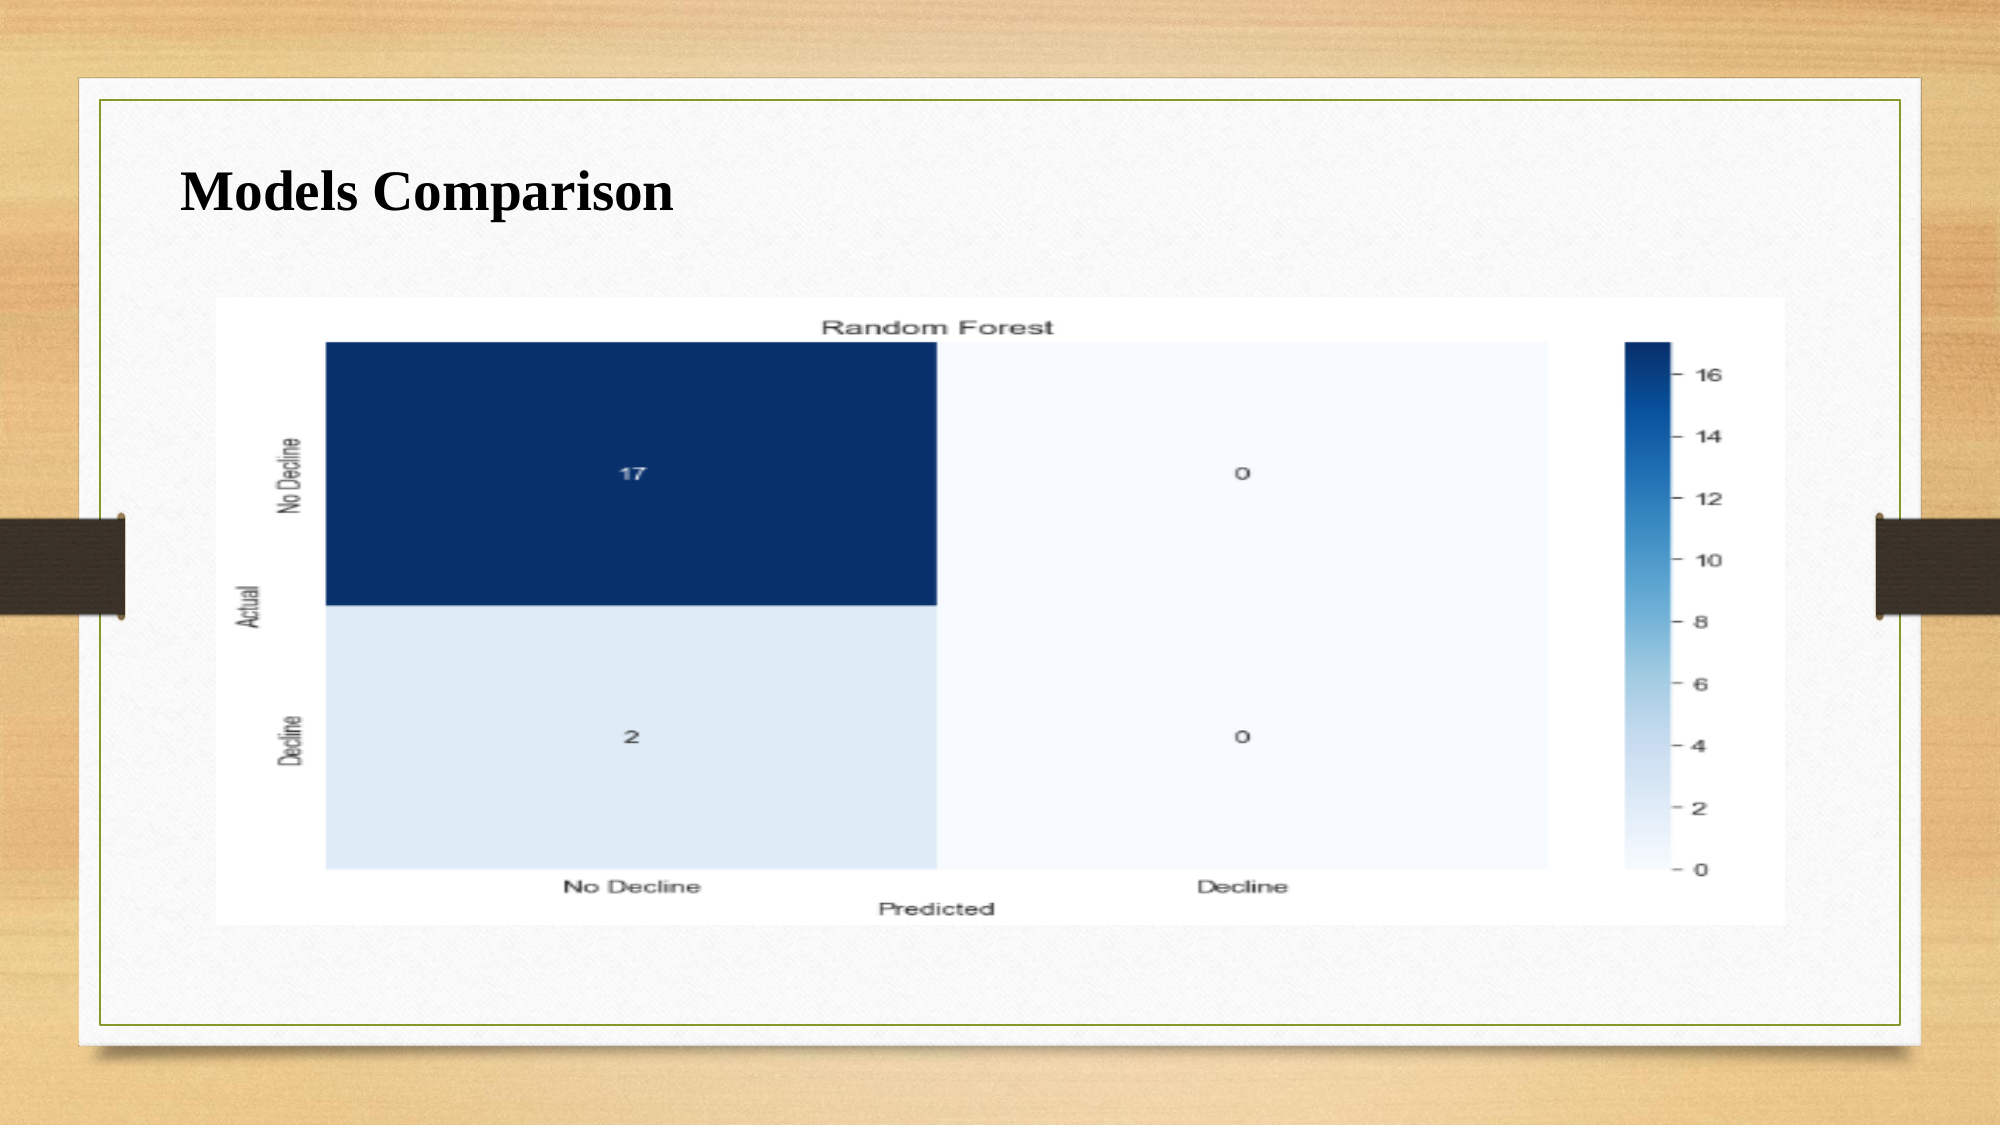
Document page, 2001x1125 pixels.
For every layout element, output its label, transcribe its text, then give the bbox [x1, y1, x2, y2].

title Models Comparison [122, 129, 1878, 341]
picture [0, 0, 2000, 1125]
